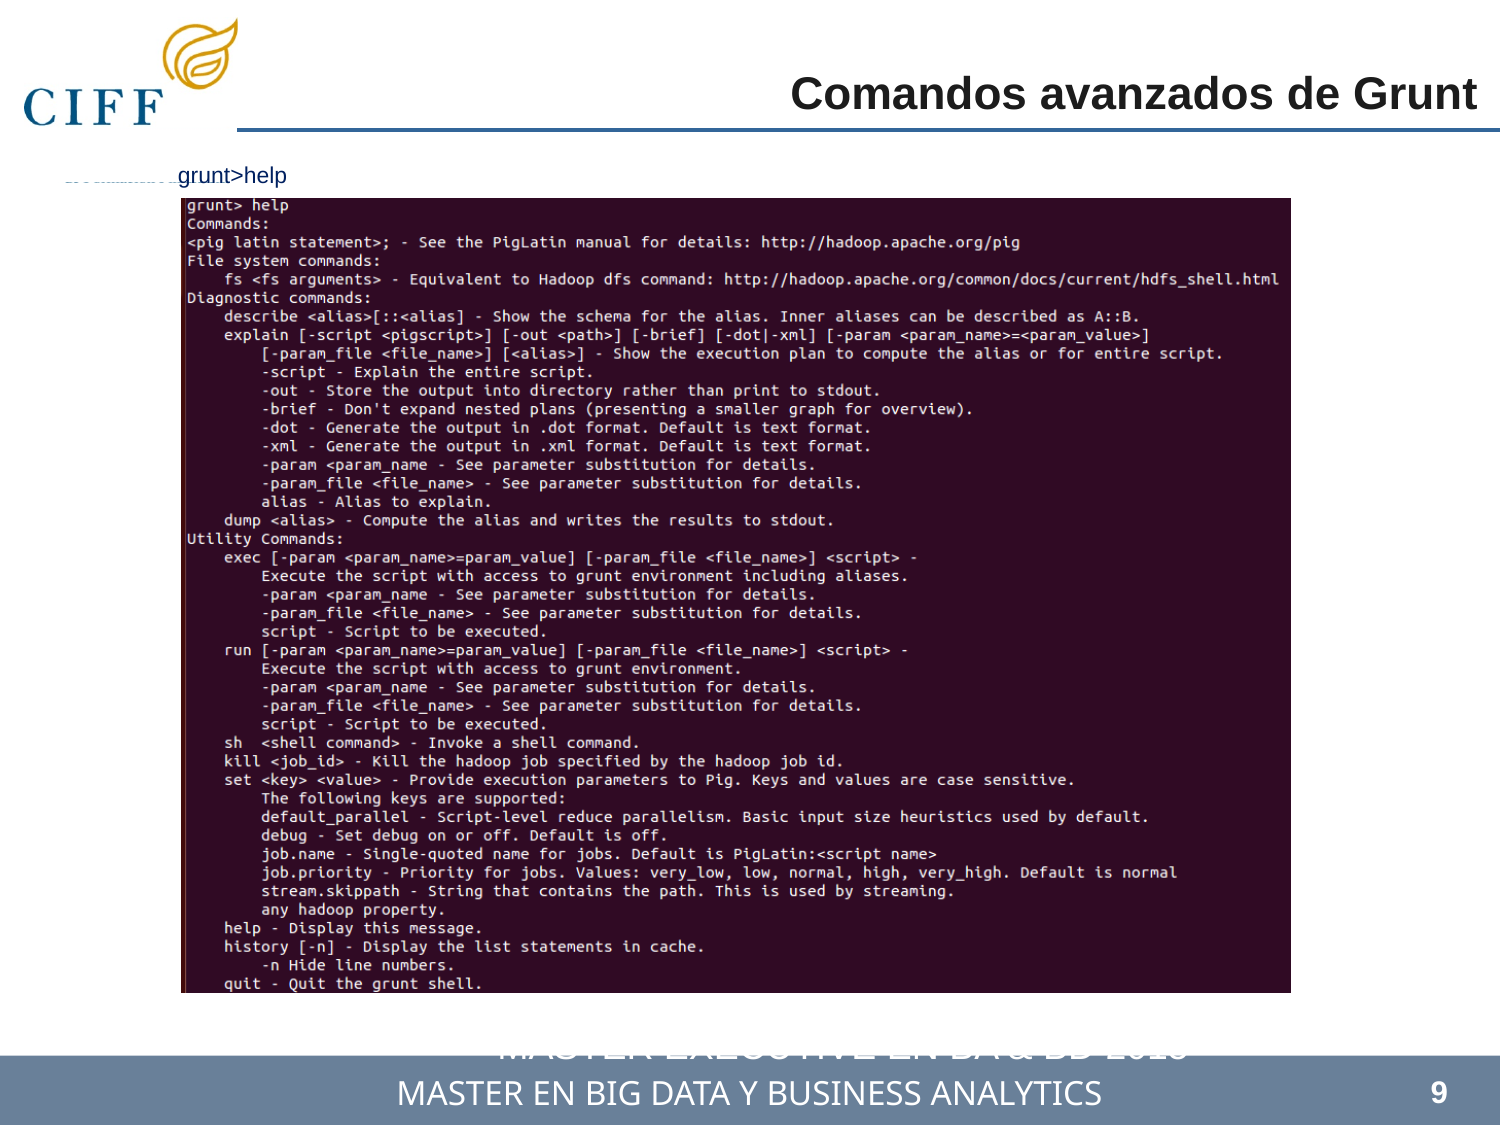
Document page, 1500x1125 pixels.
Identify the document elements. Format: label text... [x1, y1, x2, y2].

text_box Comandos avanzados de Grunt [260, 55, 1493, 244]
picture [181, 198, 1291, 993]
list grunt>help [106, 152, 260, 198]
picture [24, 17, 238, 129]
text_box ‹#› [1385, 1064, 1493, 1121]
